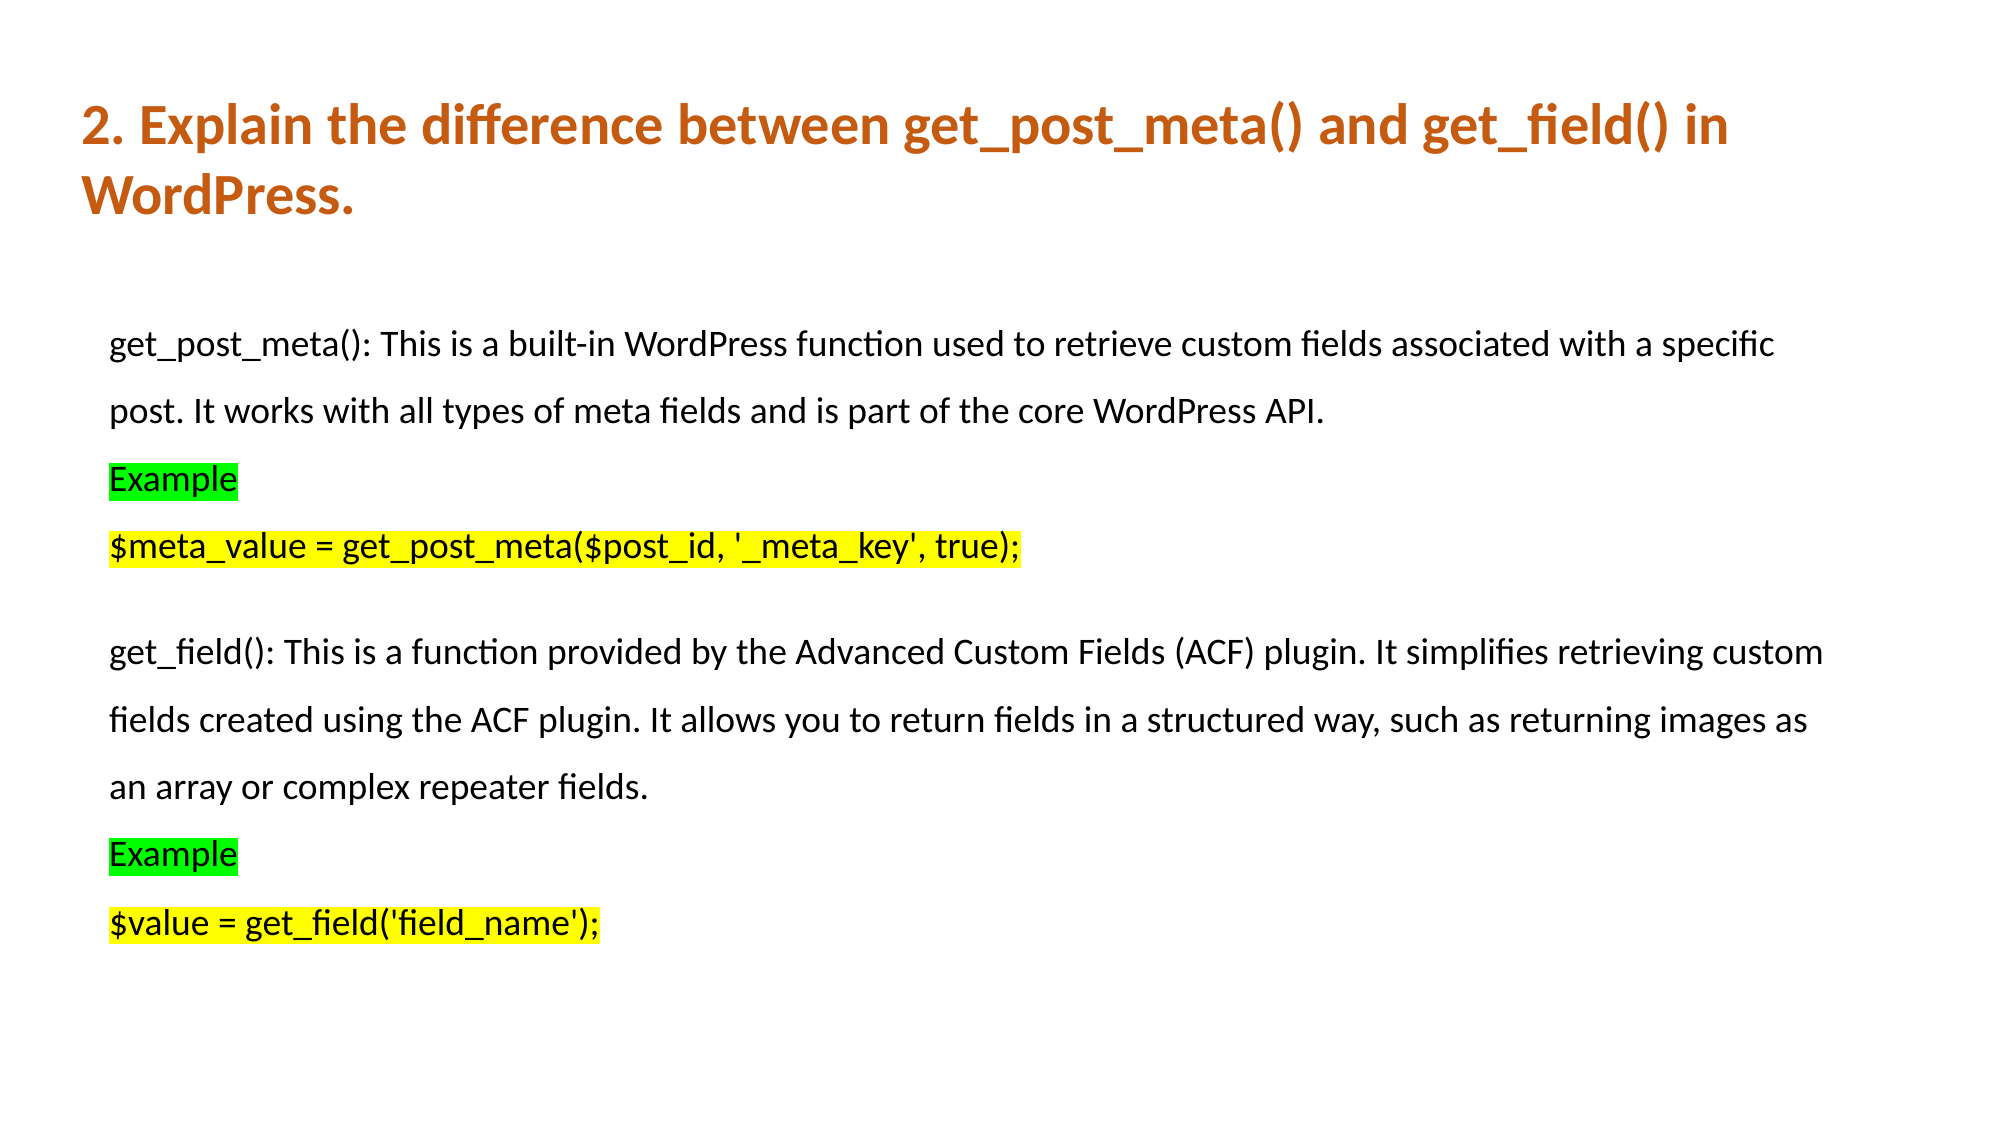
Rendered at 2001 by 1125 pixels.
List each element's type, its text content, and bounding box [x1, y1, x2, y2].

text_box $value = get_field('field_name'); [94, 890, 1094, 950]
text_box get_field(): This is a function provided by the Advanced Custom Fields (ACF) plugin. It simplifies retrieving custom fields created using the ACF plugin. It allows you to return fields in a structured way, such as returning images as an array or complex repeater fields. [94, 597, 1852, 815]
text_box get_post_meta(): This is a built-in WordPress function used to retrieve custom fields associated with a specific post. It works with all types of meta fields and is part of the core WordPress API. Example $meta_value = get_post_meta($post_id, '_meta_key', true); [94, 289, 1852, 574]
text_box 2. Explain the difference between get_post_meta() and get_field() in WordPress. [66, 78, 1949, 234]
text_box Example [94, 798, 1094, 882]
